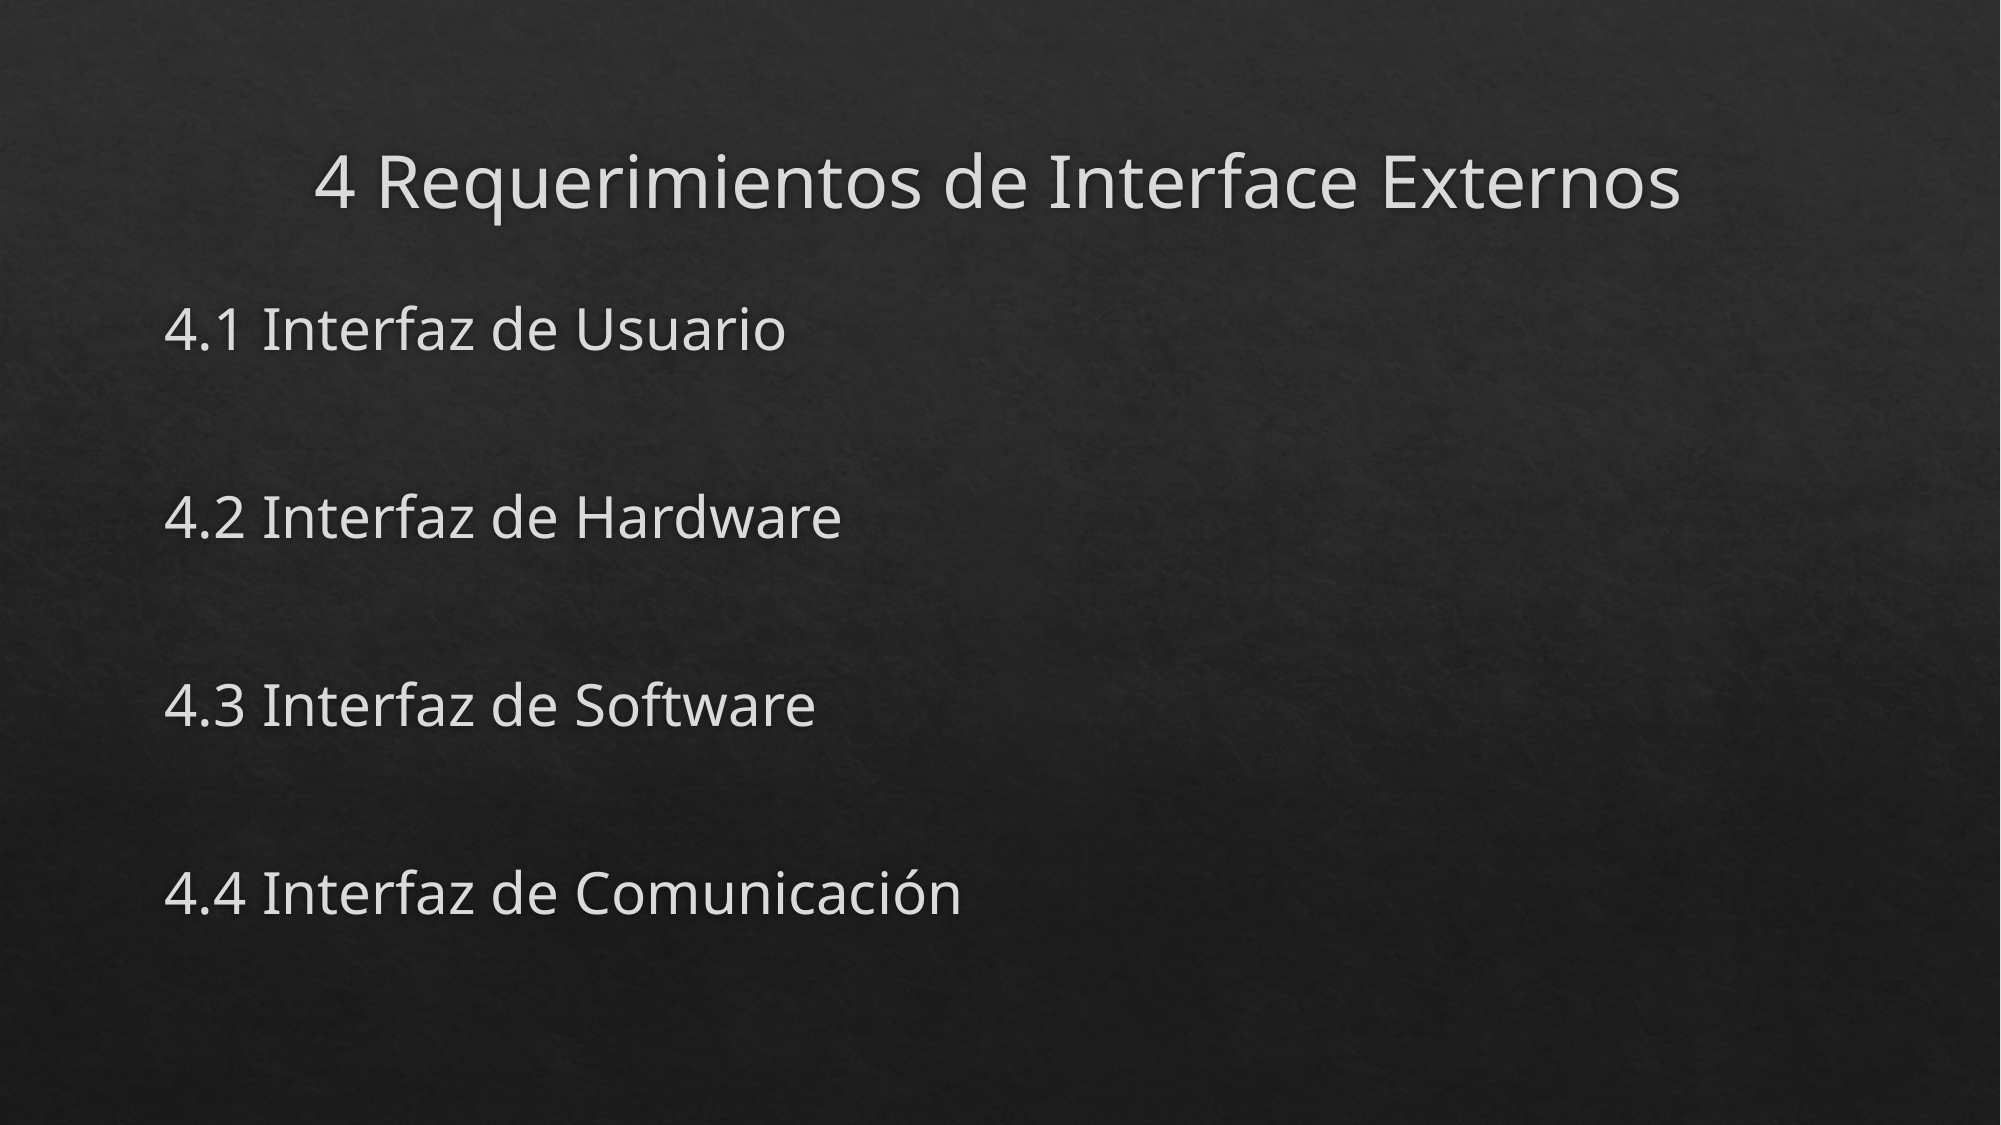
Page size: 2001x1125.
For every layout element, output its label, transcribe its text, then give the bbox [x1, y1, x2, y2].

title 4 Requerimientos de Interface Externos [149, 99, 1849, 260]
list 4.1 Interfaz de Usuario 4.2 Interfaz de Hardware 4.3 Interfaz de Software 4.4 Interfaz de Comunicación [149, 284, 1849, 950]
